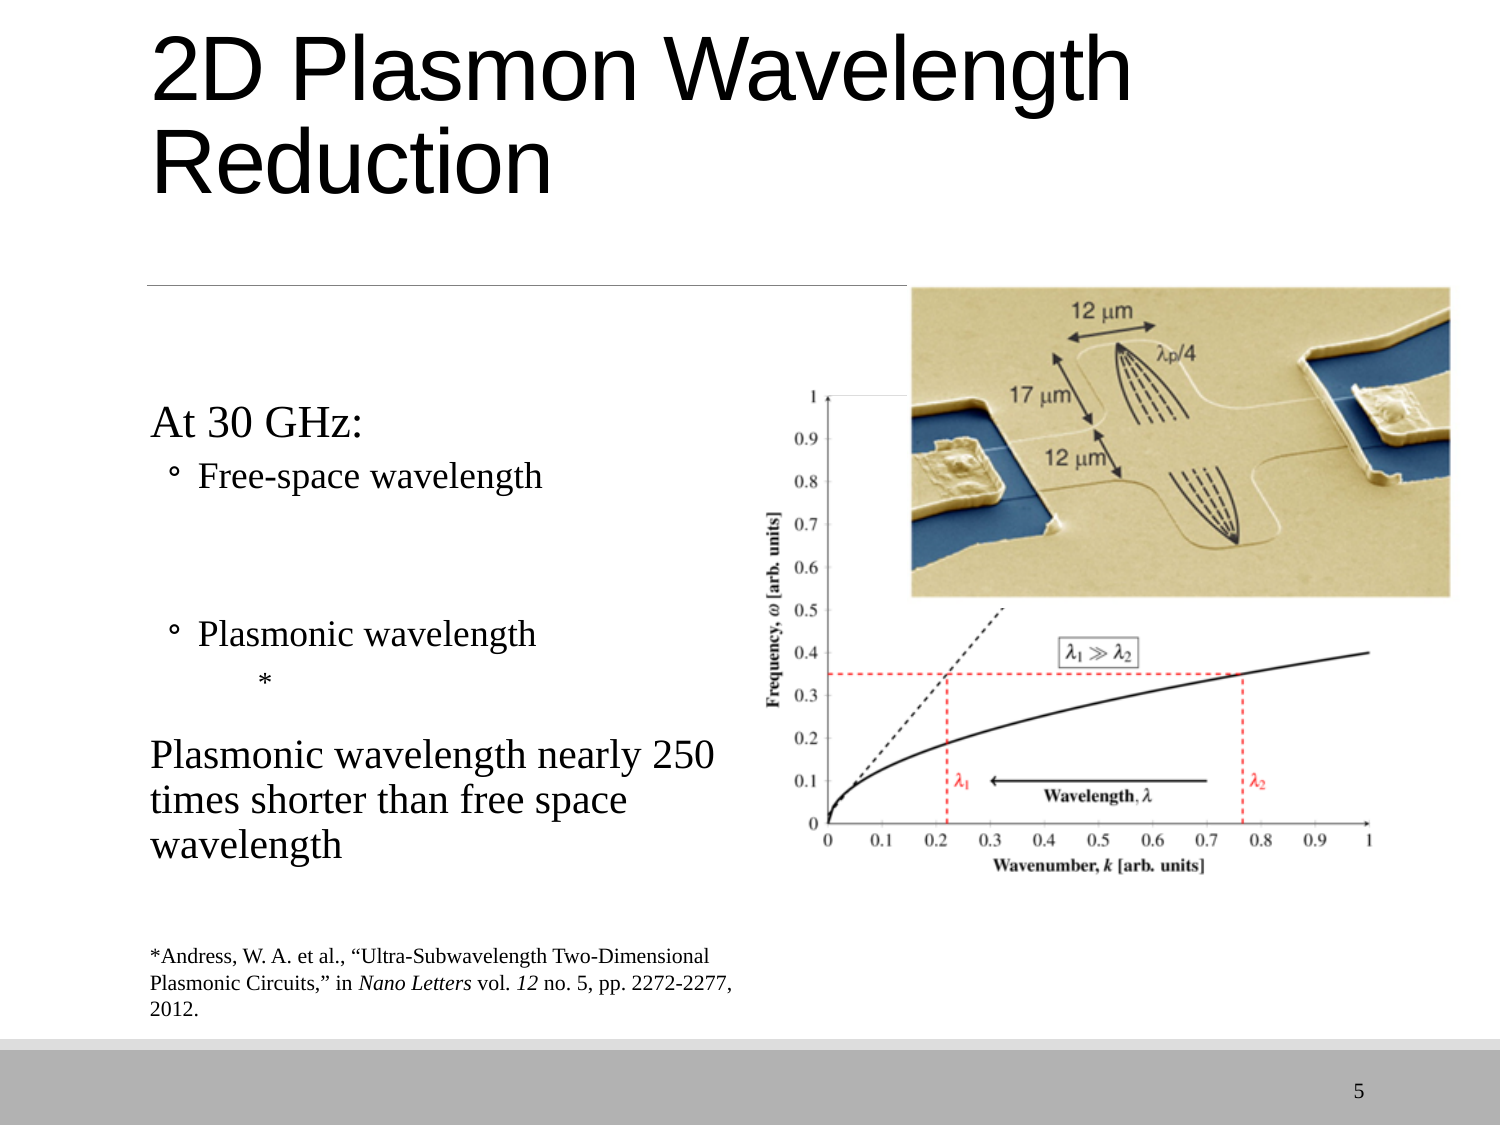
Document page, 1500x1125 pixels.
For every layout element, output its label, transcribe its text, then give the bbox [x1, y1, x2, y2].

slide_number 5 [1218, 1059, 1380, 1120]
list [764, 389, 1373, 877]
title 2D Plasmon Wavelength Reduction [135, 0, 1373, 238]
picture [906, 284, 1463, 608]
text_box *Andress, W. A. et al., “Ultra-Subwavelength Two-Dimensional Plasmonic Circuits,” in Nano Letters vol. 12 no. 5, pp. 2272-2277, 2012. [134, 934, 752, 1029]
